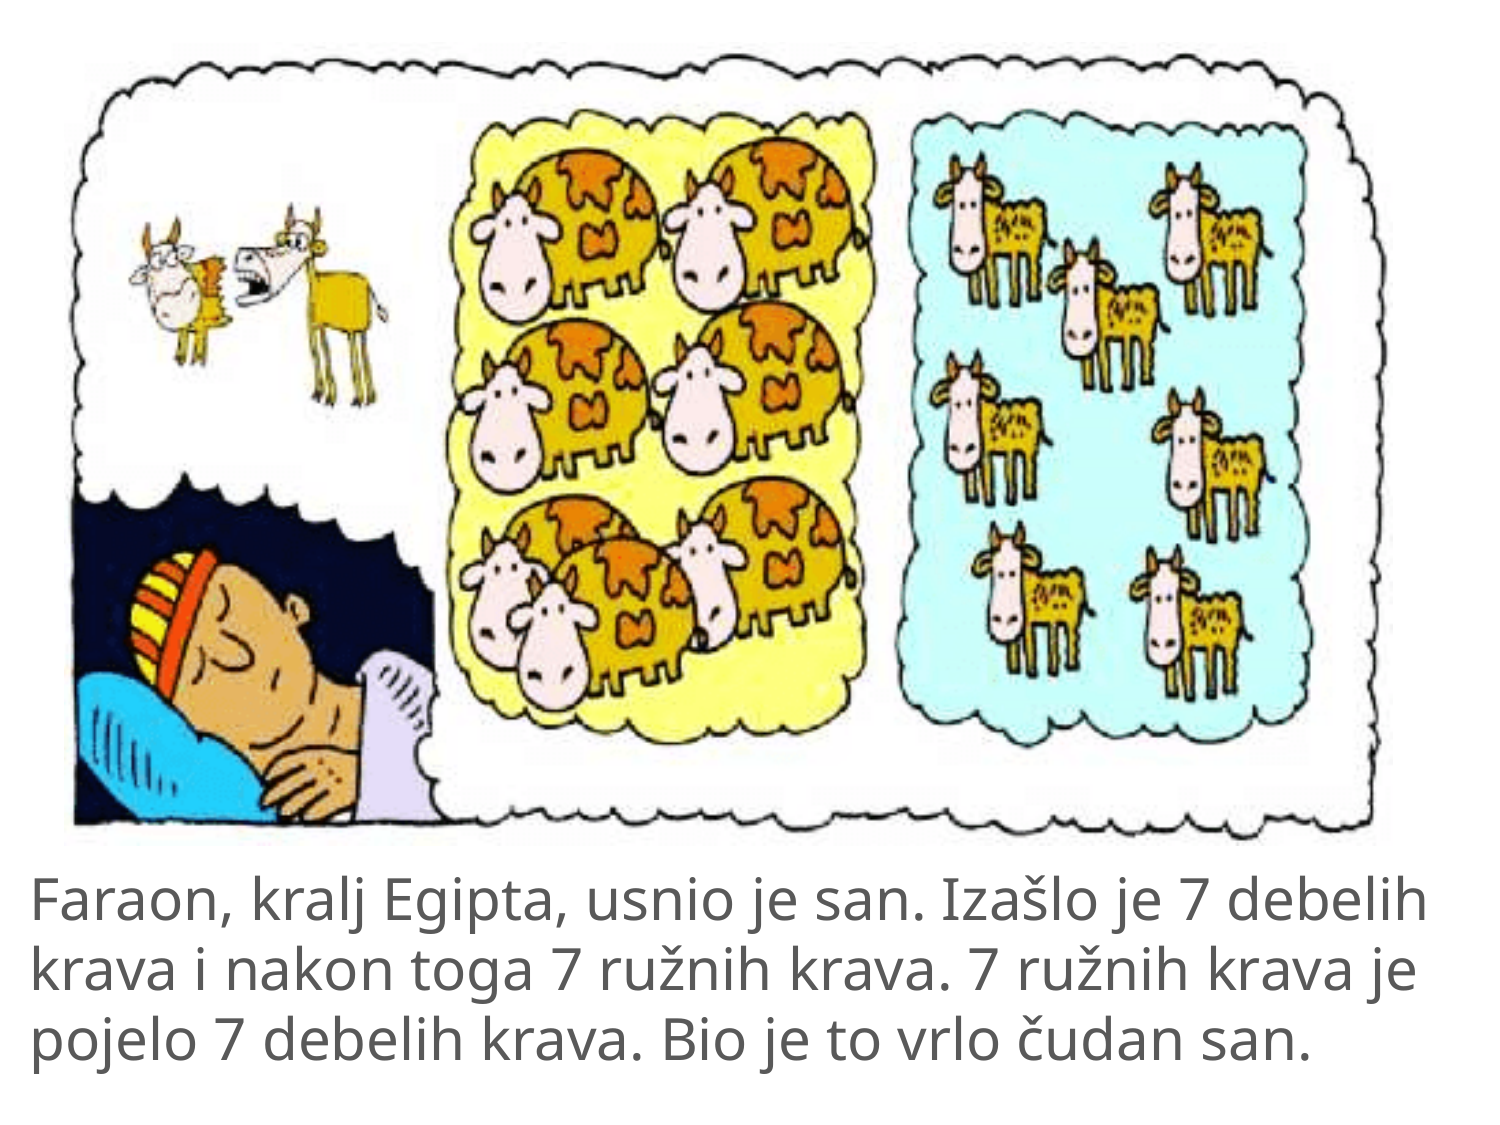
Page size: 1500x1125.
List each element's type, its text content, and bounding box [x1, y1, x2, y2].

picture [64, 42, 1393, 847]
text_box Faraon, kralj Egipta, usnio je san. Izašlo je 7 debelih krava i nakon toga 7 ružnih krava. 7 ružnih krava je pojelo 7 debelih krava. Bio je to vrlo čudan san. [14, 855, 1486, 1080]
